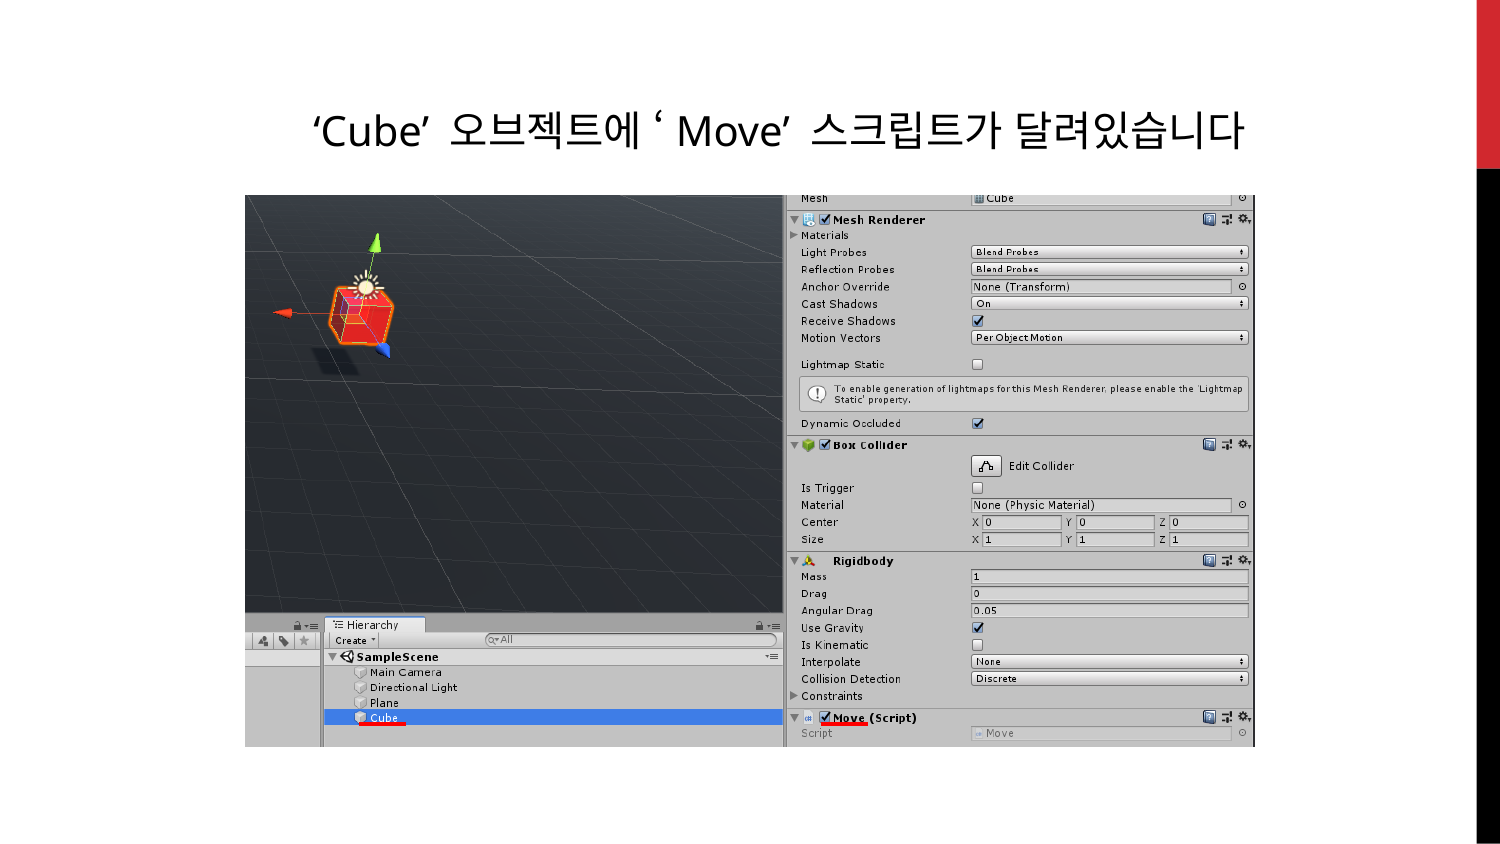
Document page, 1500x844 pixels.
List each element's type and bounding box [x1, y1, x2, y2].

text_box [244, 96, 1256, 748]
